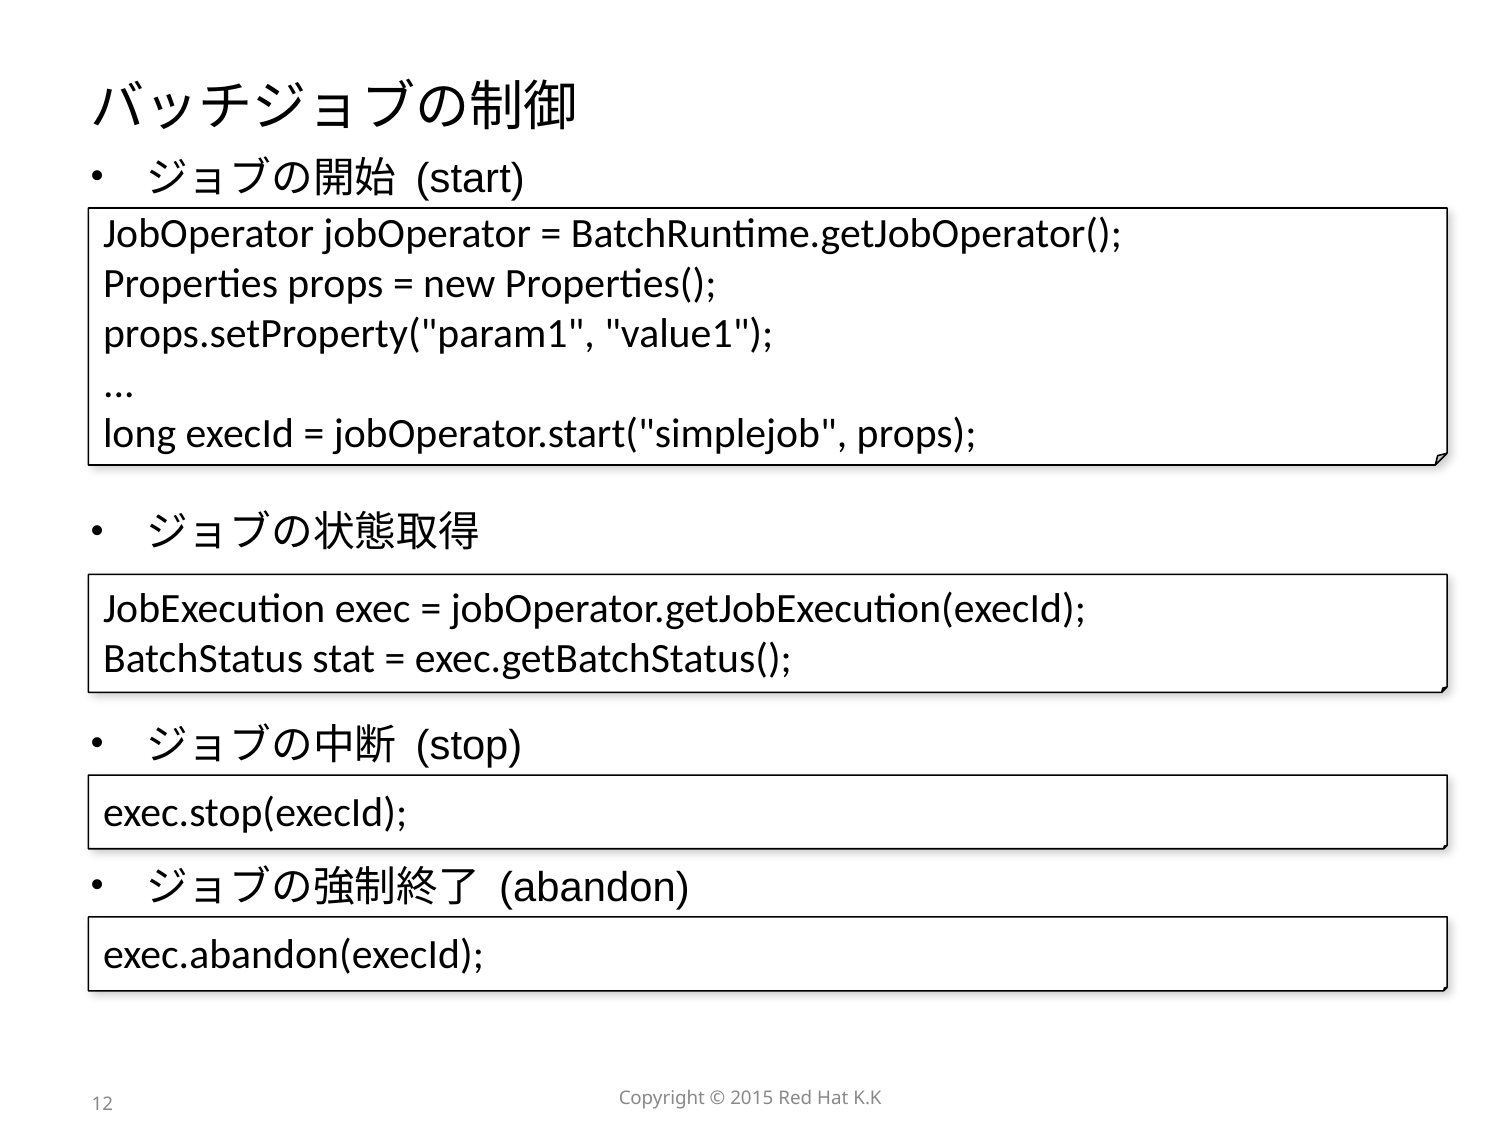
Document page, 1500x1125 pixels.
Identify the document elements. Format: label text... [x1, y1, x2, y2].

text_box JobExecution exec = jobOperator.getJobExecution(execId); BatchStatus stat = exec.getBatchStatus(); [88, 574, 1448, 693]
text_box JobOperator jobOperator = BatchRuntime.getJobOperator(); Properties props = new Properties(); props.setProperty("param1", "value1"); ... long execId = jobOperator.start("simplejob", props); [88, 207, 1448, 465]
text_box exec.stop(execId); [88, 775, 1448, 849]
text_box ジョブの開始 (start) ジョブの状態取得 ジョブの中断 (stop) ジョブの強制終了 (abandon) [74, 137, 1425, 1083]
footer Copyright © 2015 Red Hat K.K [430, 1083, 1069, 1119]
text_box exec.abandon(execId); [88, 916, 1448, 991]
title バッチジョブの制御 [75, 45, 1425, 137]
slide_number 12 [76, 1083, 160, 1125]
